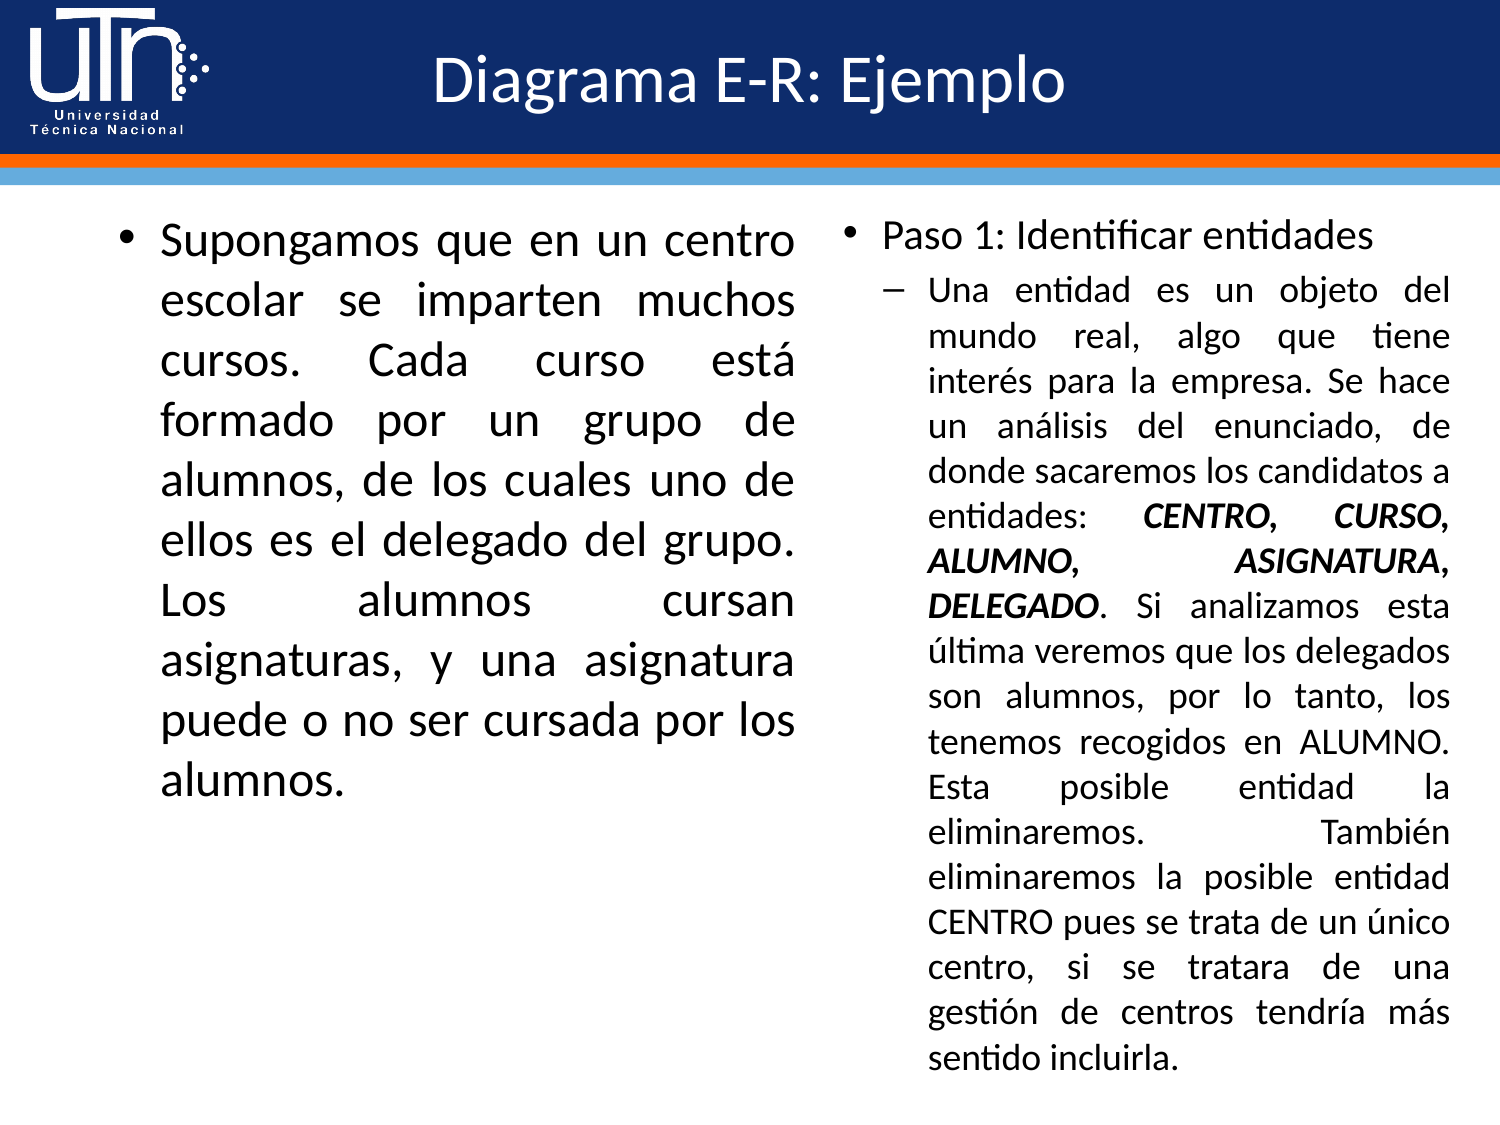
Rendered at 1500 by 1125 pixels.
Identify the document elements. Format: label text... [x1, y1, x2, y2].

list Supongamos que en un centro escolar se imparten muchos cursos. Cada curso está formado por un grupo de alumnos, de los cuales uno de ellos es el delegado del grupo. Los alumnos cursan asignaturas, y una asignatura puede o no ser cursada por los alumnos. [103, 198, 812, 1012]
list Paso 1: Identificar entidades Una entidad es un objeto del mundo real, algo que tiene interés para la empresa. Se hace un análisis del enunciado, de donde sacaremos los candidatos a entidades: CENTRO, CURSO, ALUMNO, ASIGNATURA, DELEGADO. Si analizamos esta última veremos que los delegados son alumnos, por lo tanto, los tenemos recogidos en ALUMNO. Esta posible entidad la eliminaremos. También eliminaremos la posible entidad CENTRO pues se trata de un único centro, si se tratara de una gestión de centros tendría más sentido incluirla. [827, 198, 1466, 1099]
title Diagrama E-R: Ejemplo [0, 0, 1500, 154]
